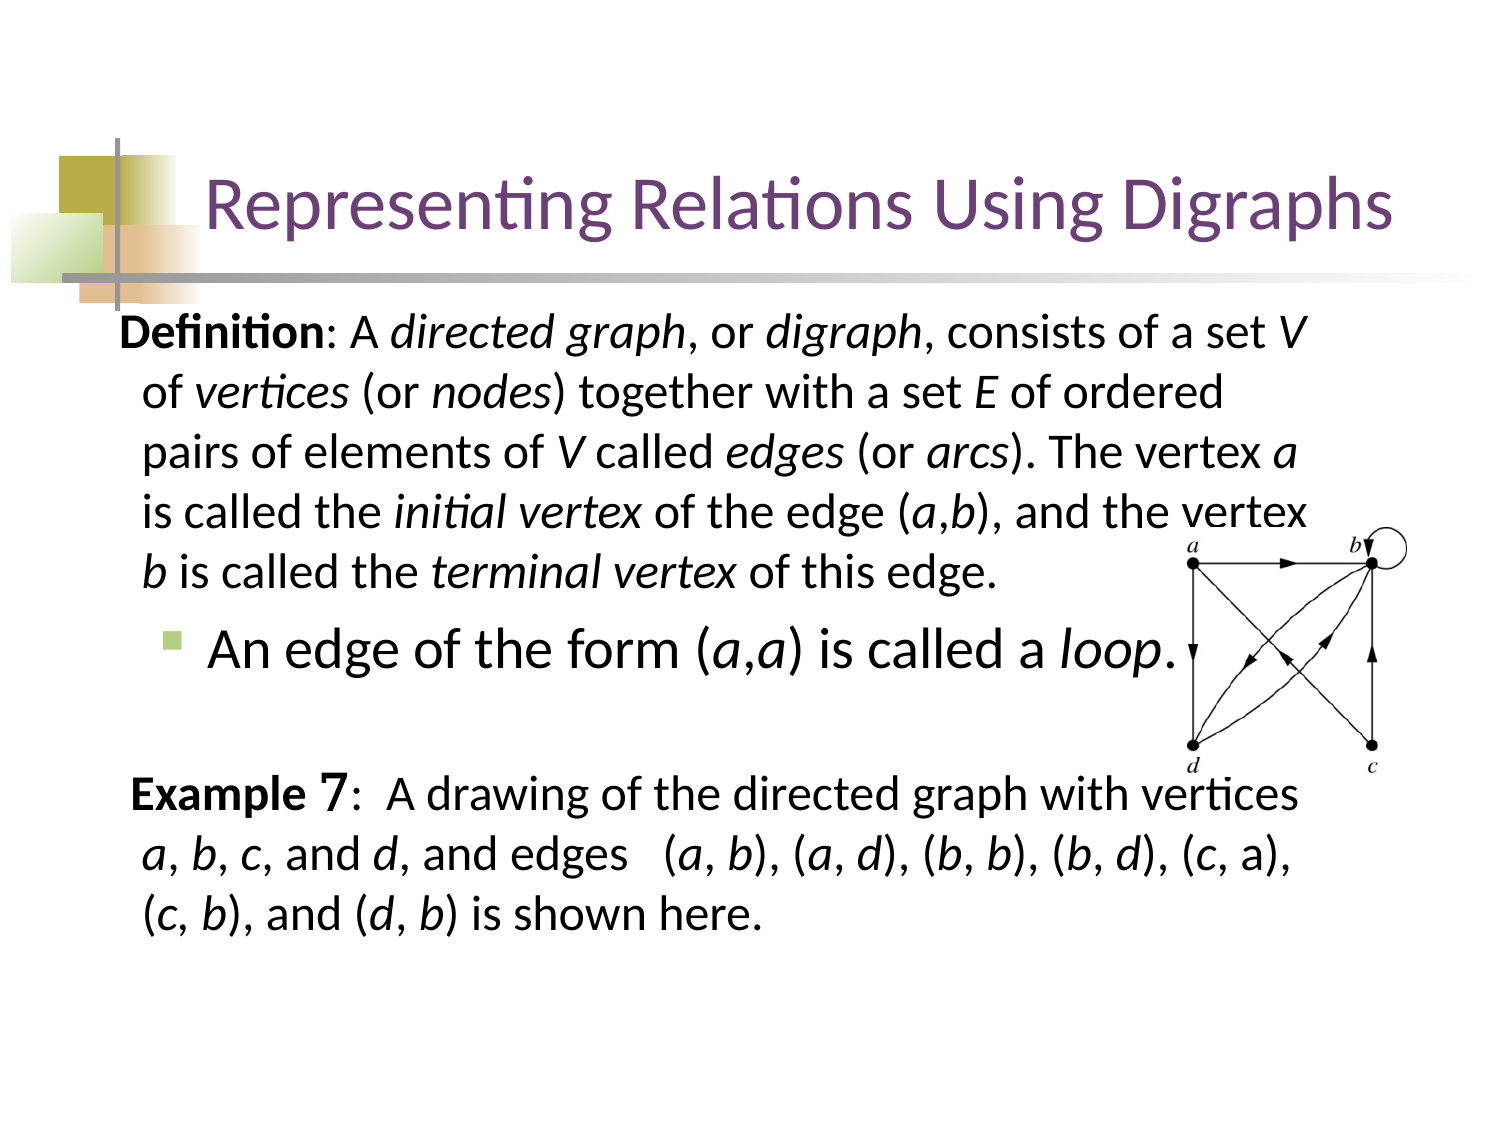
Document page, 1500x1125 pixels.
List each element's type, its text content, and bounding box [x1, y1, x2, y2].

title Representing Relations Using Digraphs [189, 65, 1469, 253]
list Definition: A directed graph, or digraph, consists of a set V of vertices (or nodes) together with a set E of ordered pairs of elements of V called edges (or arcs). The vertex a is called the initial vertex of the edge (a,b), and the vertex b is called the terminal vertex of this edge. An edge of the form (a,a) is called a loop. Example 7: A drawing of the directed graph with vertices a, b, c, and d, and edges (a, b), (a, d), (b, b), (b, d), (c, a), (c, b), and (d, b) is shown here. [70, 290, 1346, 966]
picture [1187, 527, 1408, 777]
